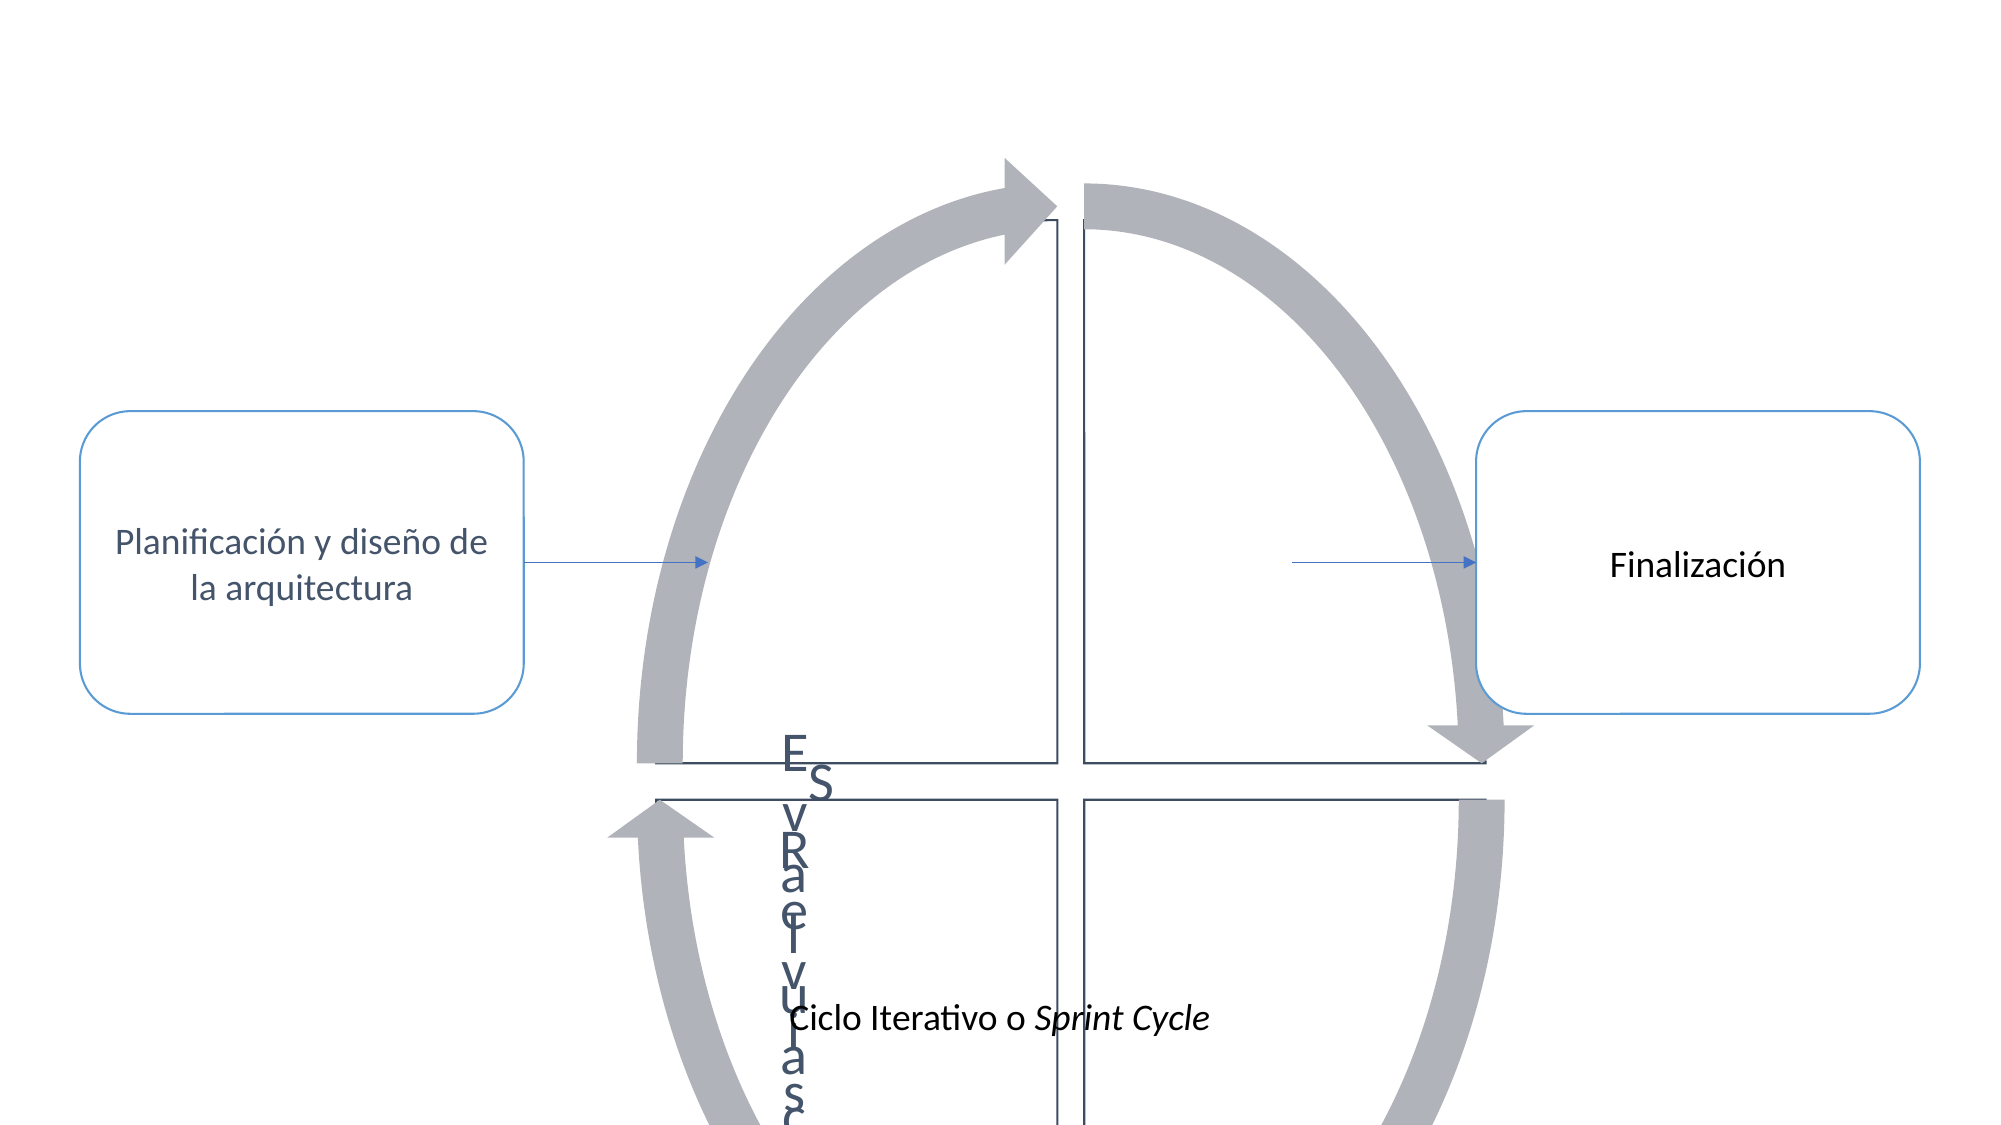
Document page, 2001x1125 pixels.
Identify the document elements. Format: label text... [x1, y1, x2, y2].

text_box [79, 139, 1920, 986]
text_box Ciclo Iterativo o Sprint Cycle [774, 986, 1226, 1046]
